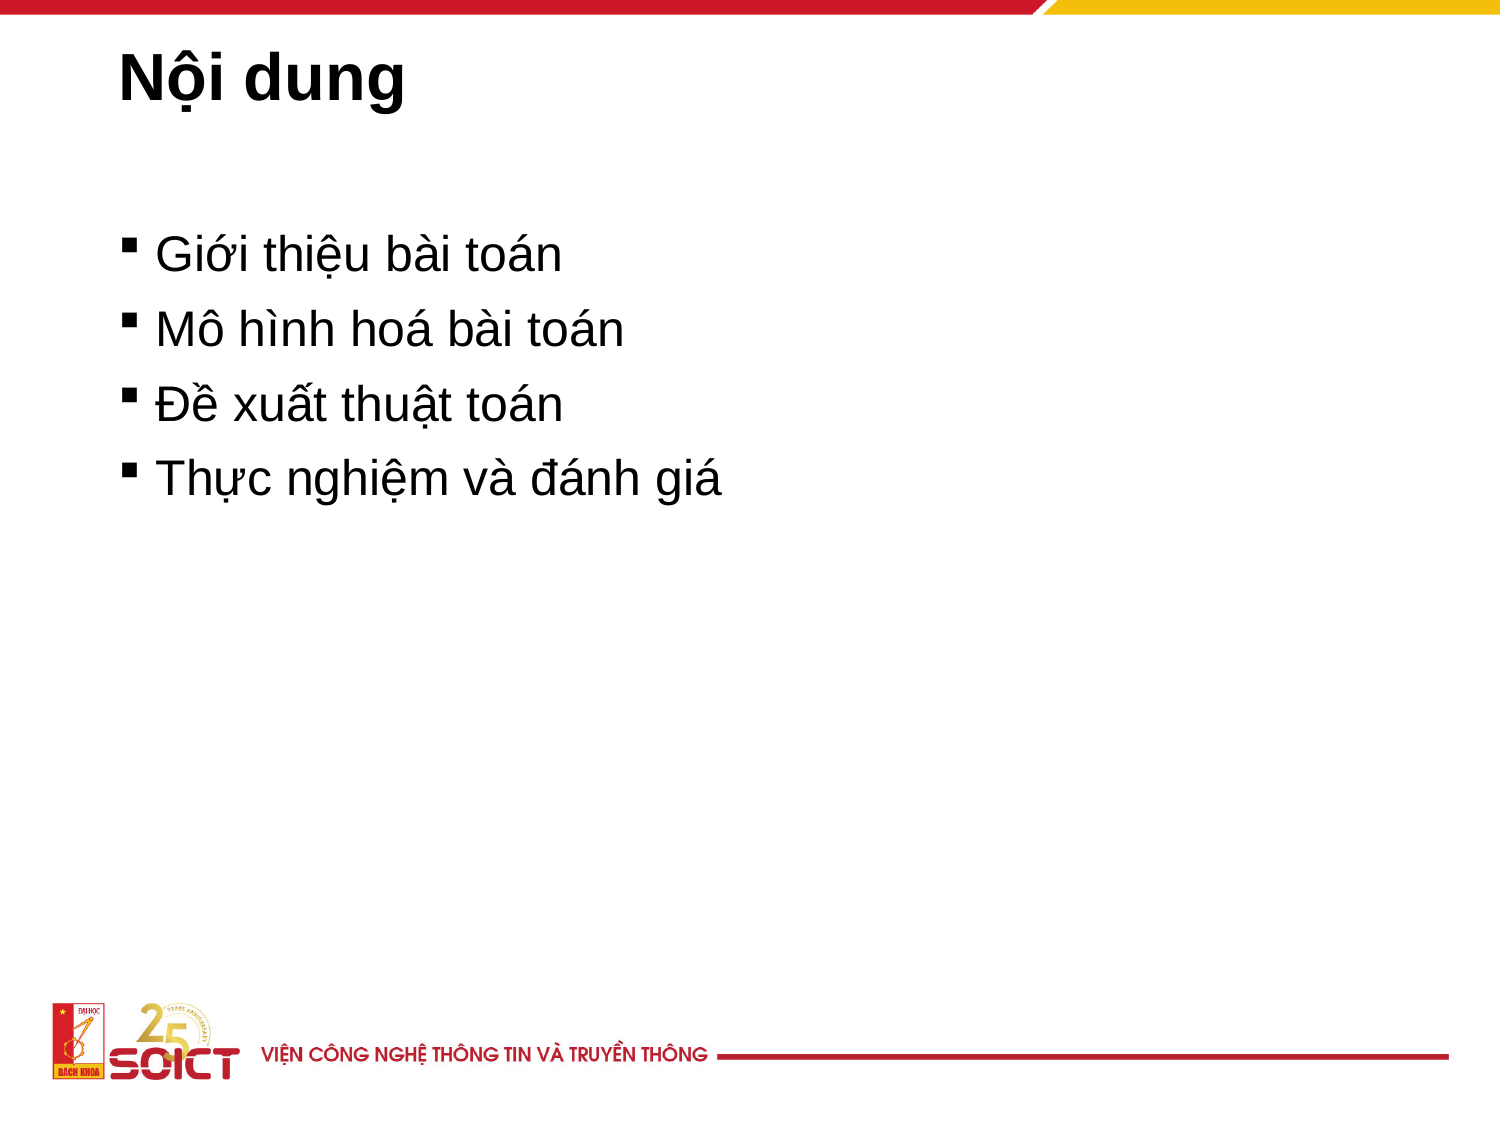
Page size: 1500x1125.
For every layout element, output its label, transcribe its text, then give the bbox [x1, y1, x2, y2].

title Nội dung [103, 18, 1397, 139]
list Giới thiệu bài toán Mô hình hoá bài toán Đề xuất thuật toán Thực nghiệm và đánh giá [103, 139, 1397, 989]
picture [0, 0, 1500, 1125]
